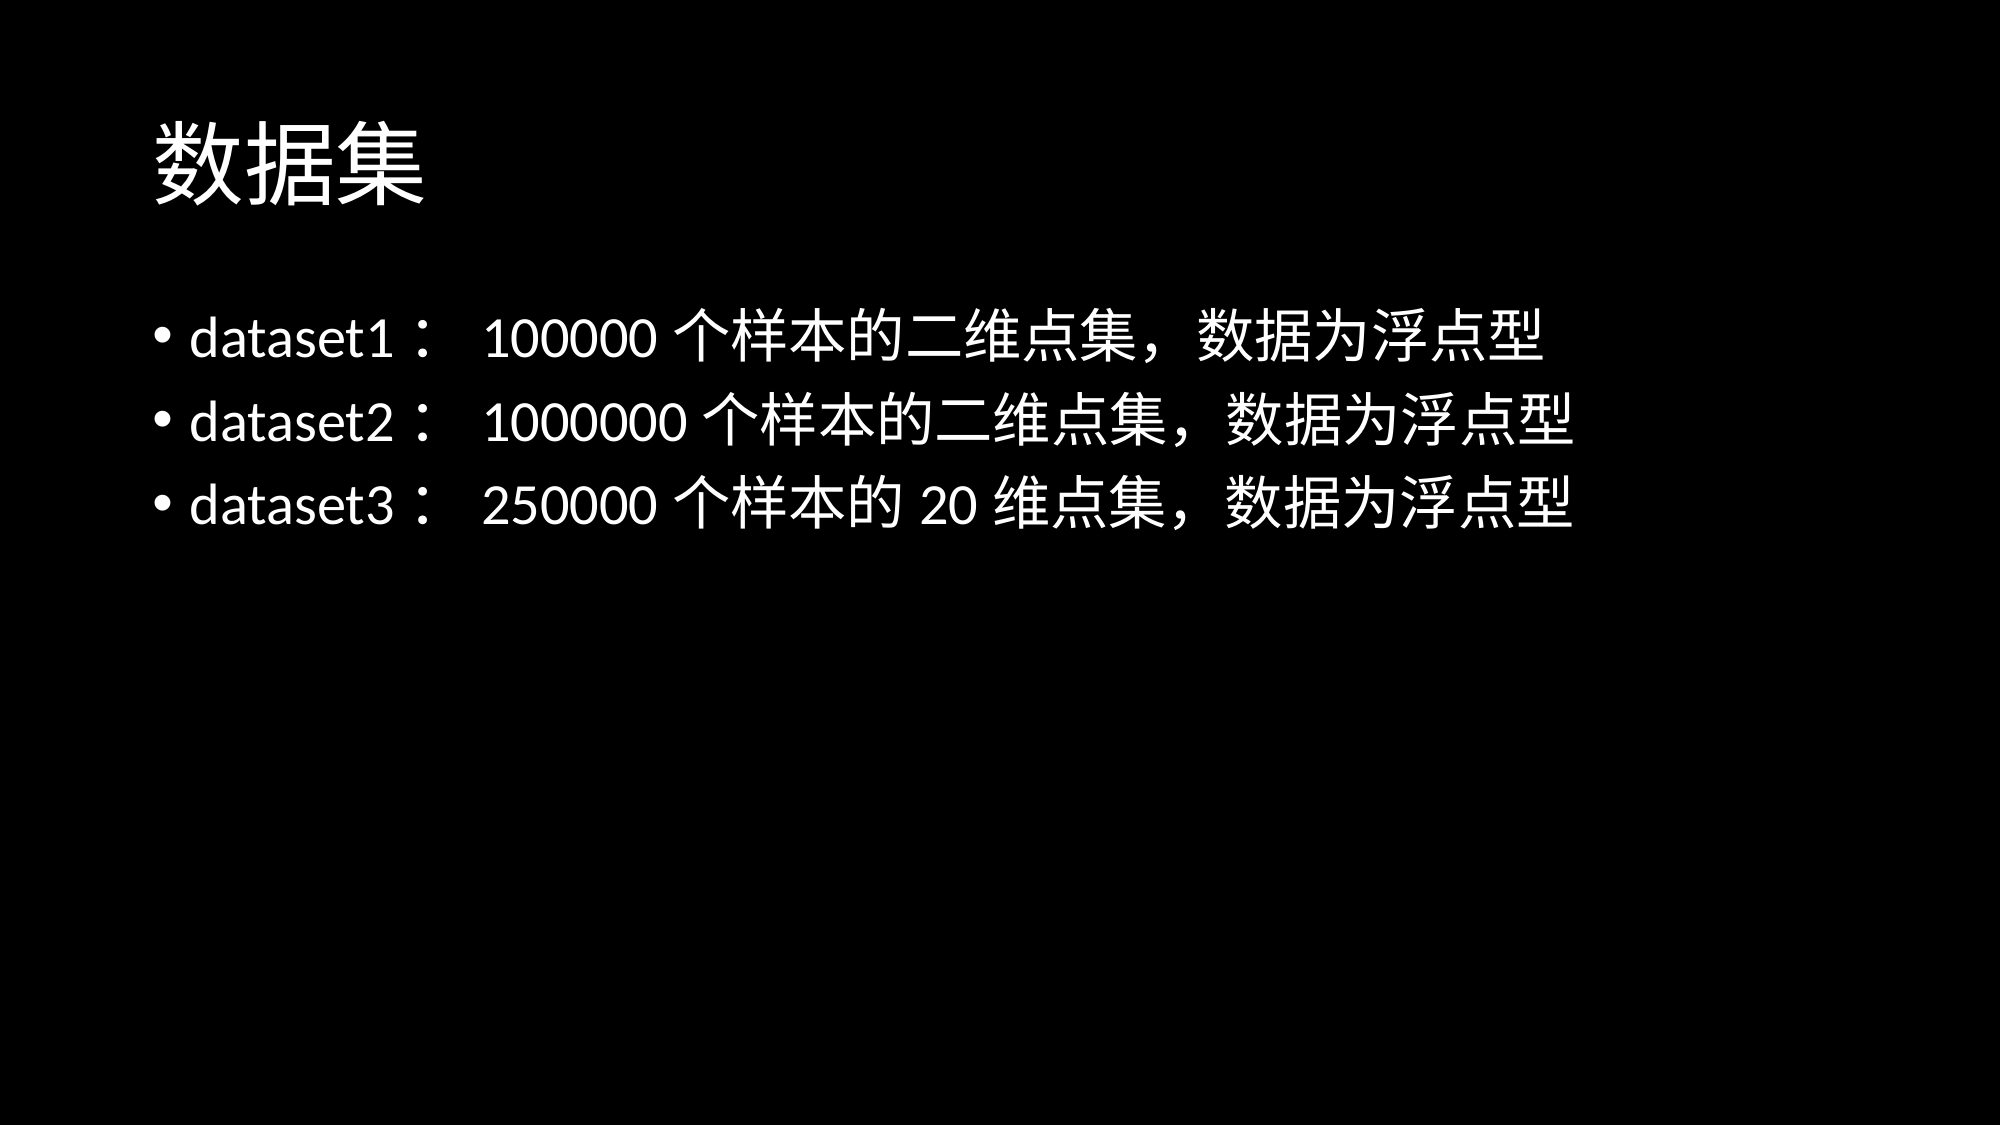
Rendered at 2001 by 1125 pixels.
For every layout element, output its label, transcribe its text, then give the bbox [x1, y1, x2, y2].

list dataset1：100000个样本的二维点集，数据为浮点型 dataset2：1000000个样本的二维点集，数据为浮点型 dataset3：250000个样本的20维点集，数据为浮点型 [137, 299, 1863, 591]
title 数据集 [137, 59, 1863, 278]
